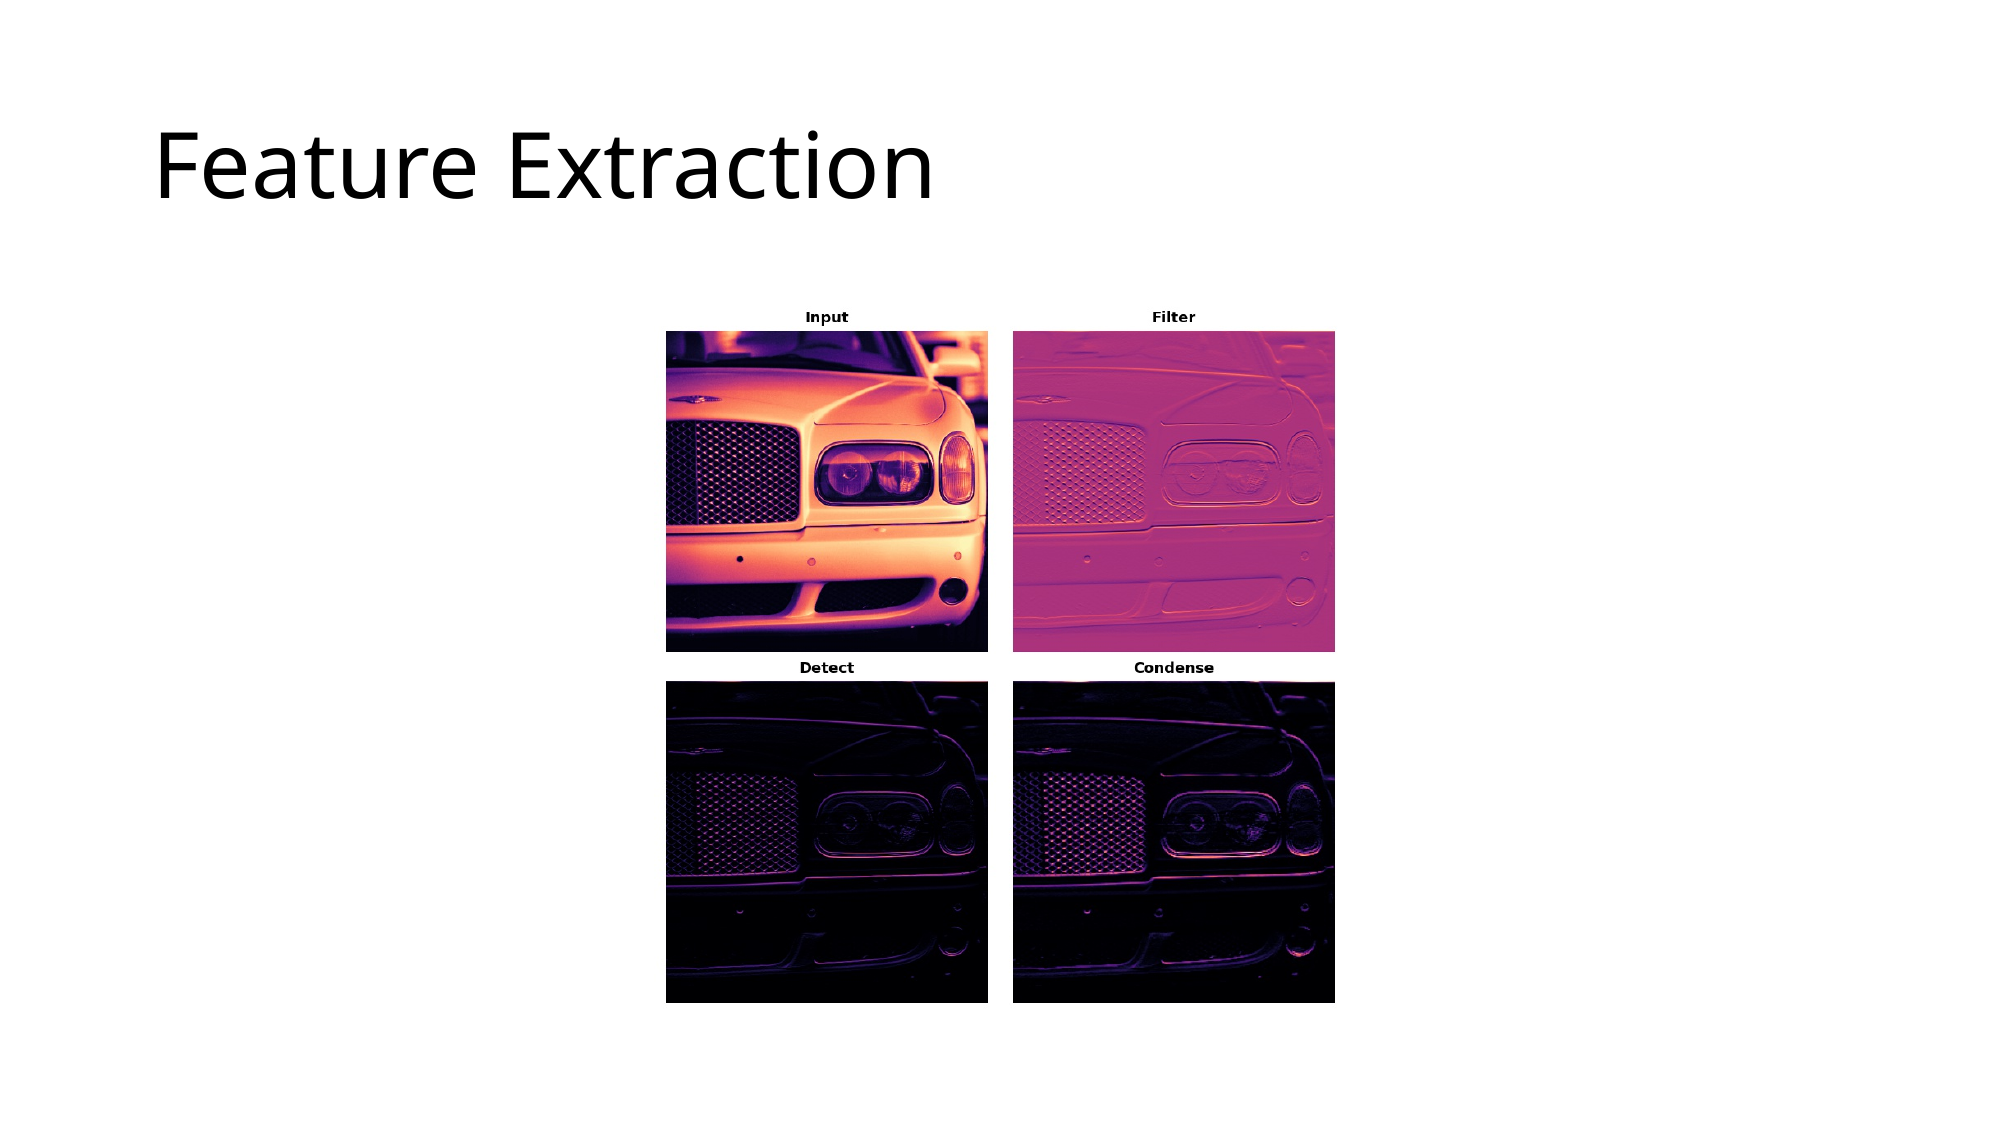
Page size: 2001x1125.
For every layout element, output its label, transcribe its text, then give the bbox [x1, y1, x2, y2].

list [654, 299, 1346, 1014]
title Feature Extraction [137, 59, 1863, 278]
